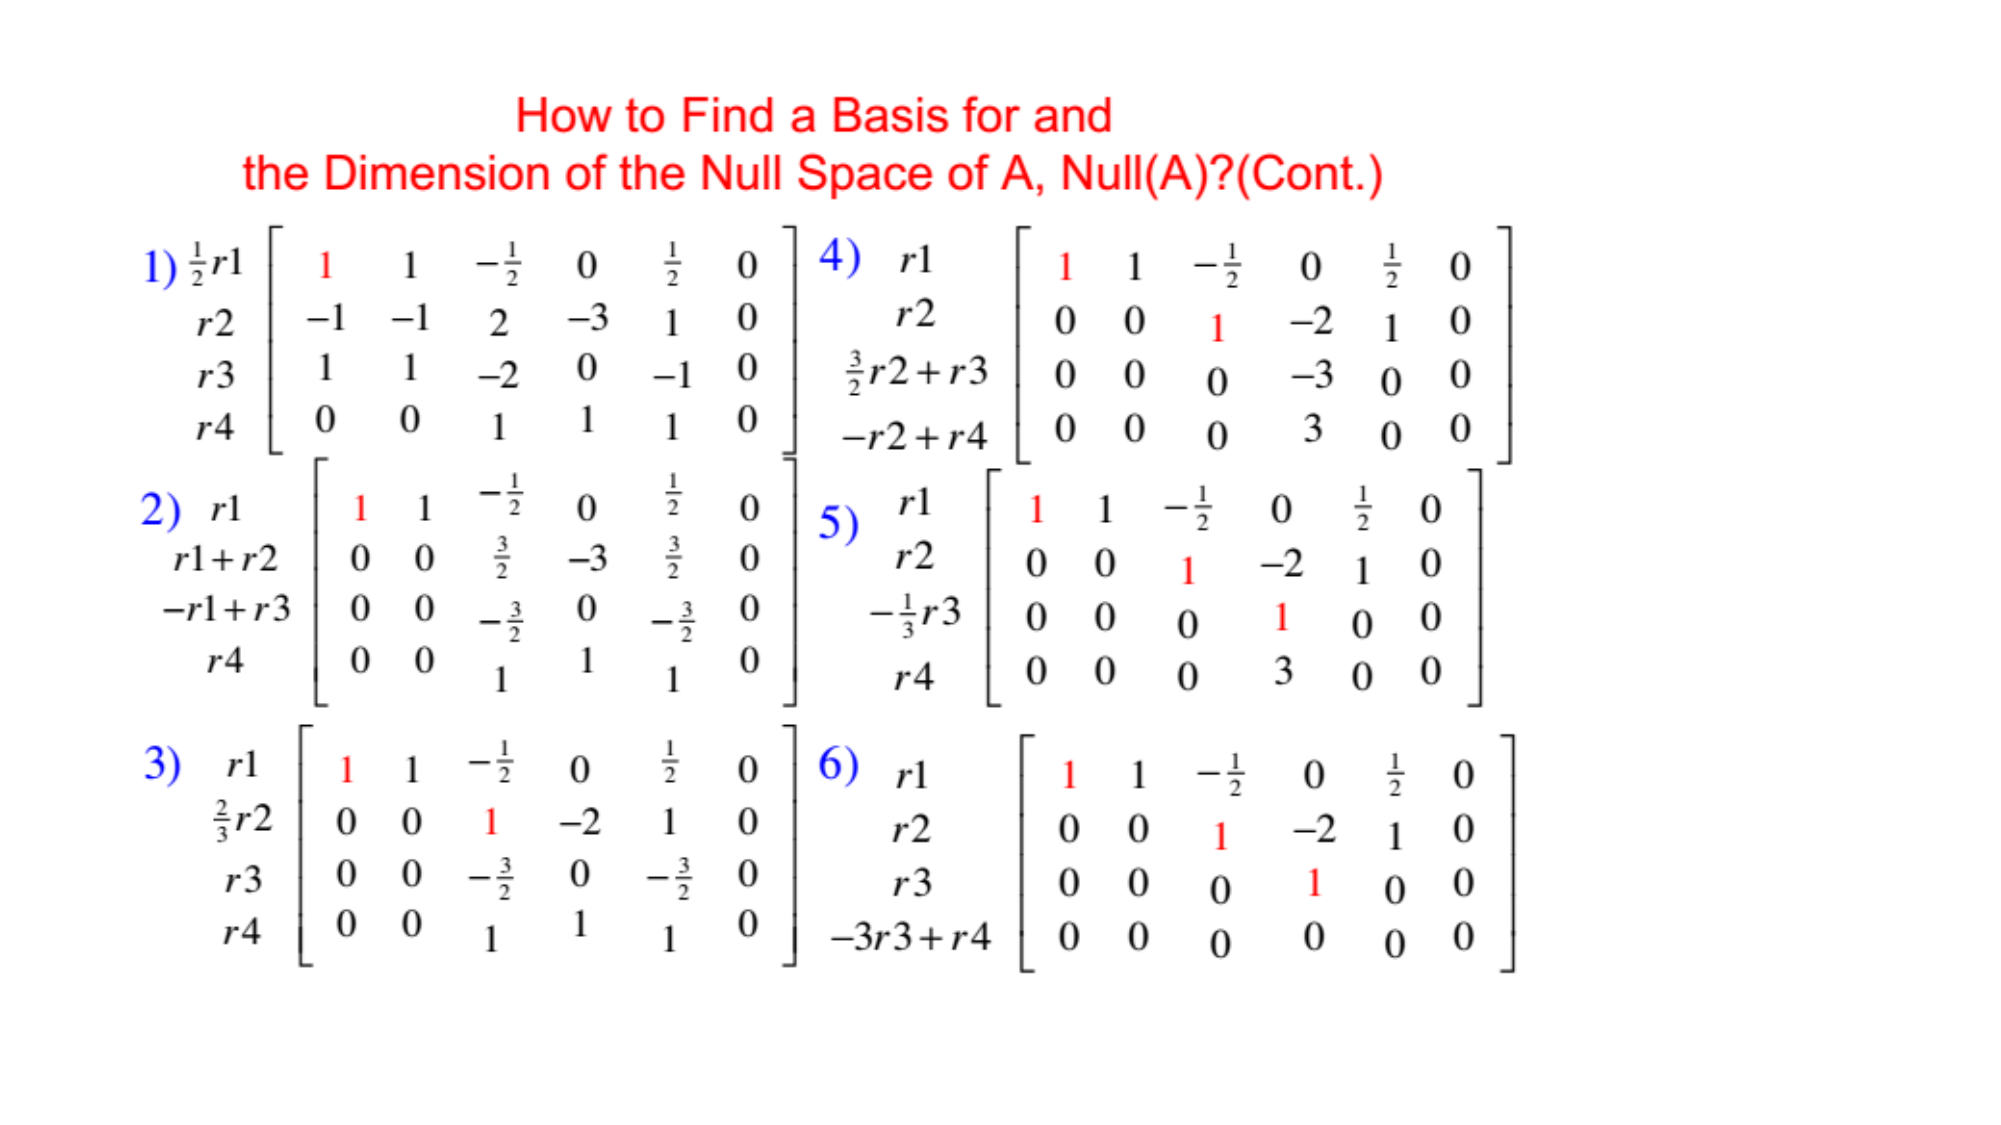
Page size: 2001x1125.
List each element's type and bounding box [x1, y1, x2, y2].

picture [137, 59, 1536, 983]
